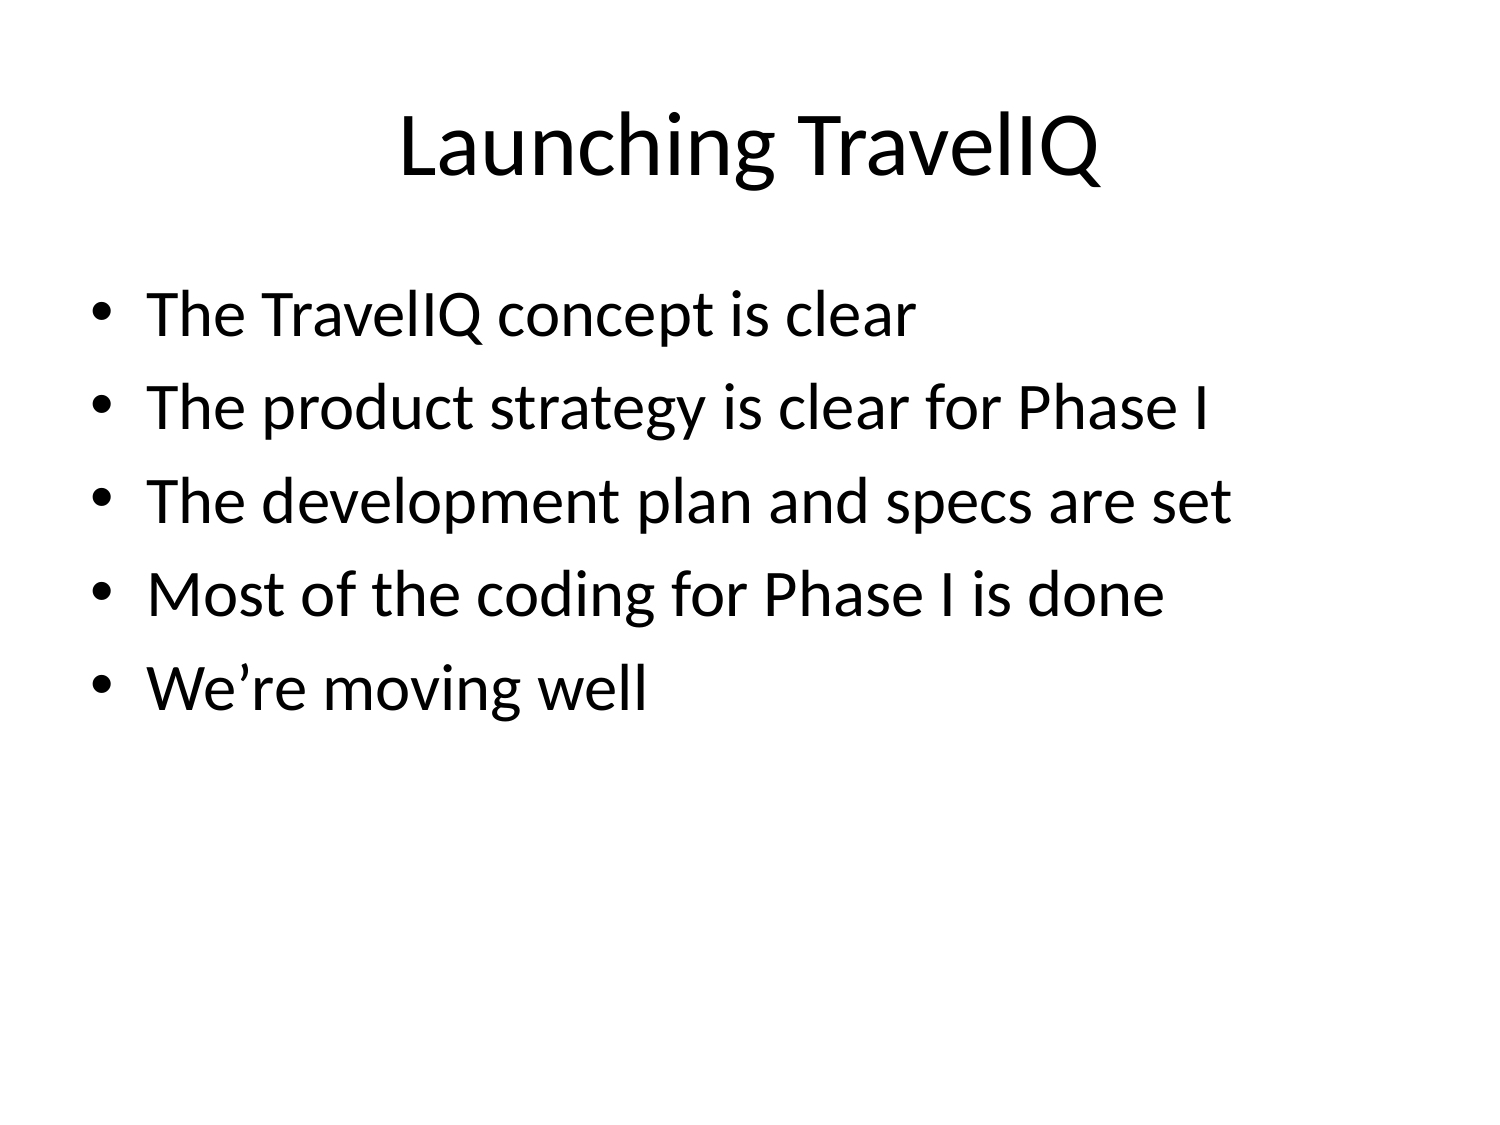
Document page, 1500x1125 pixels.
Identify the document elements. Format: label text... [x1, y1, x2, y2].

title Launching TravelIQ [75, 45, 1425, 233]
list The TravelIQ concept is clear The product strategy is clear for Phase I The development plan and specs are set Most of the coding for Phase I is done We’re moving well [75, 262, 1425, 1005]
